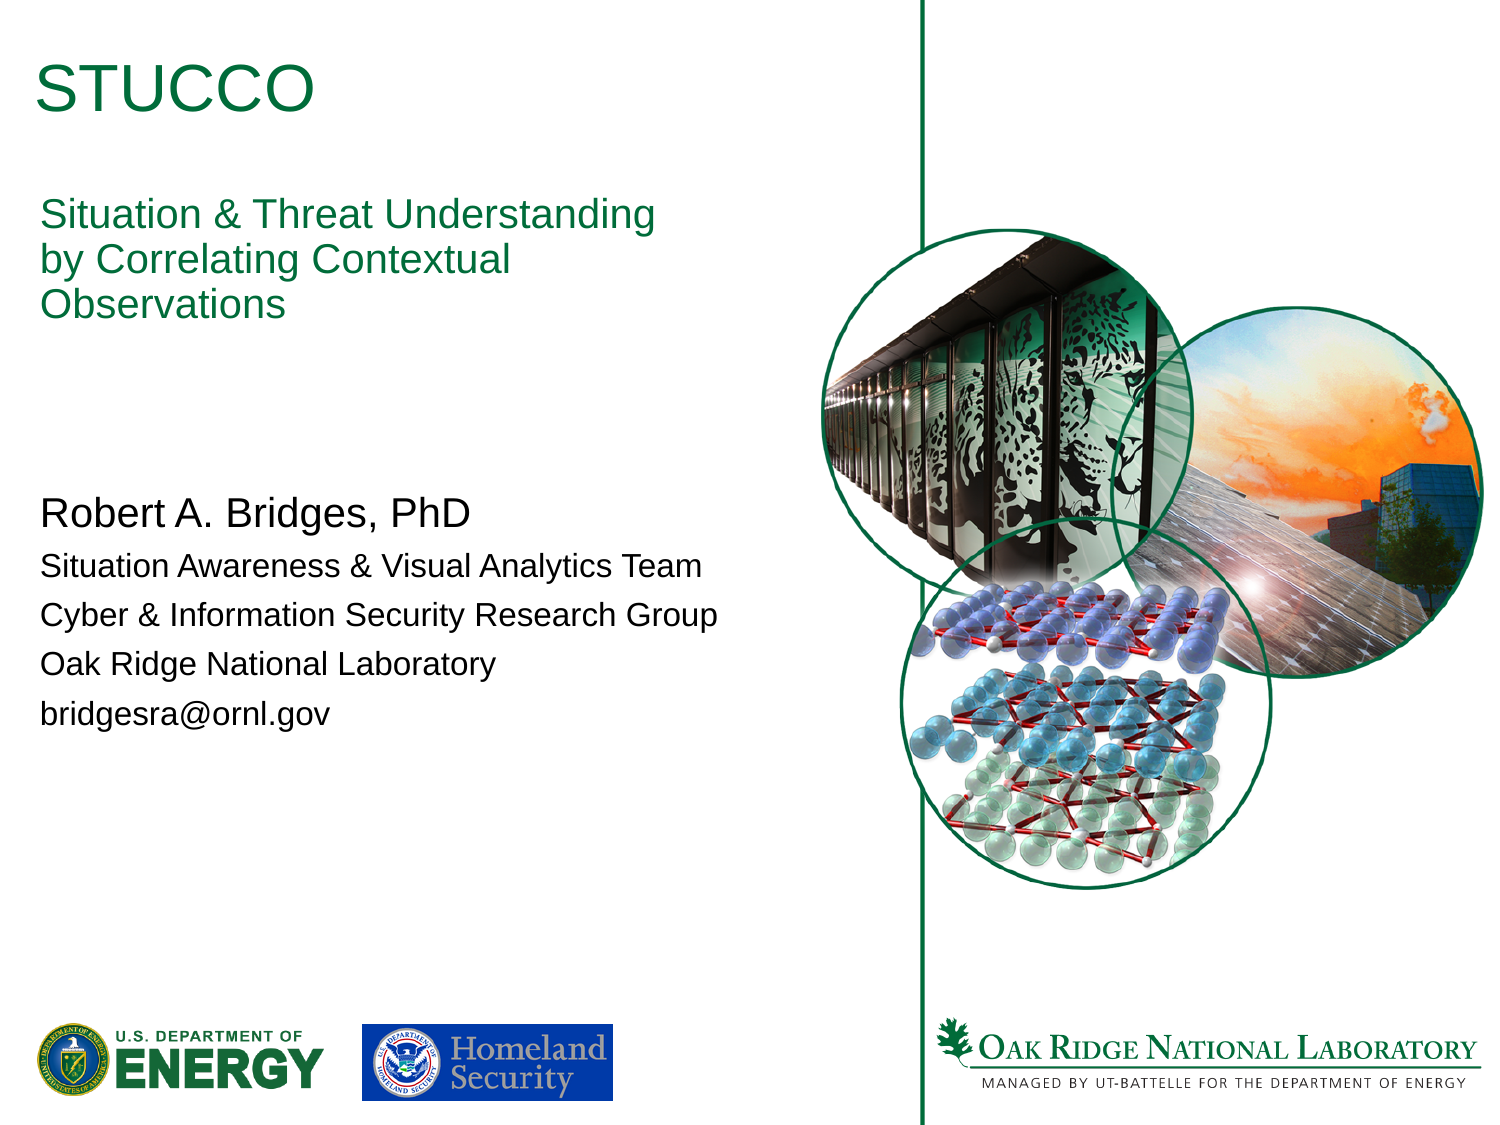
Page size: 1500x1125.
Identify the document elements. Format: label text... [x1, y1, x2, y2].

subtitle Situation & Threat Understanding by Correlating Contextual Observations [24, 185, 710, 413]
picture [926, 1017, 1500, 1092]
picture [362, 1024, 613, 1101]
picture [795, 202, 1500, 896]
picture [37, 1023, 324, 1096]
text_box STUCCO [19, 49, 913, 133]
